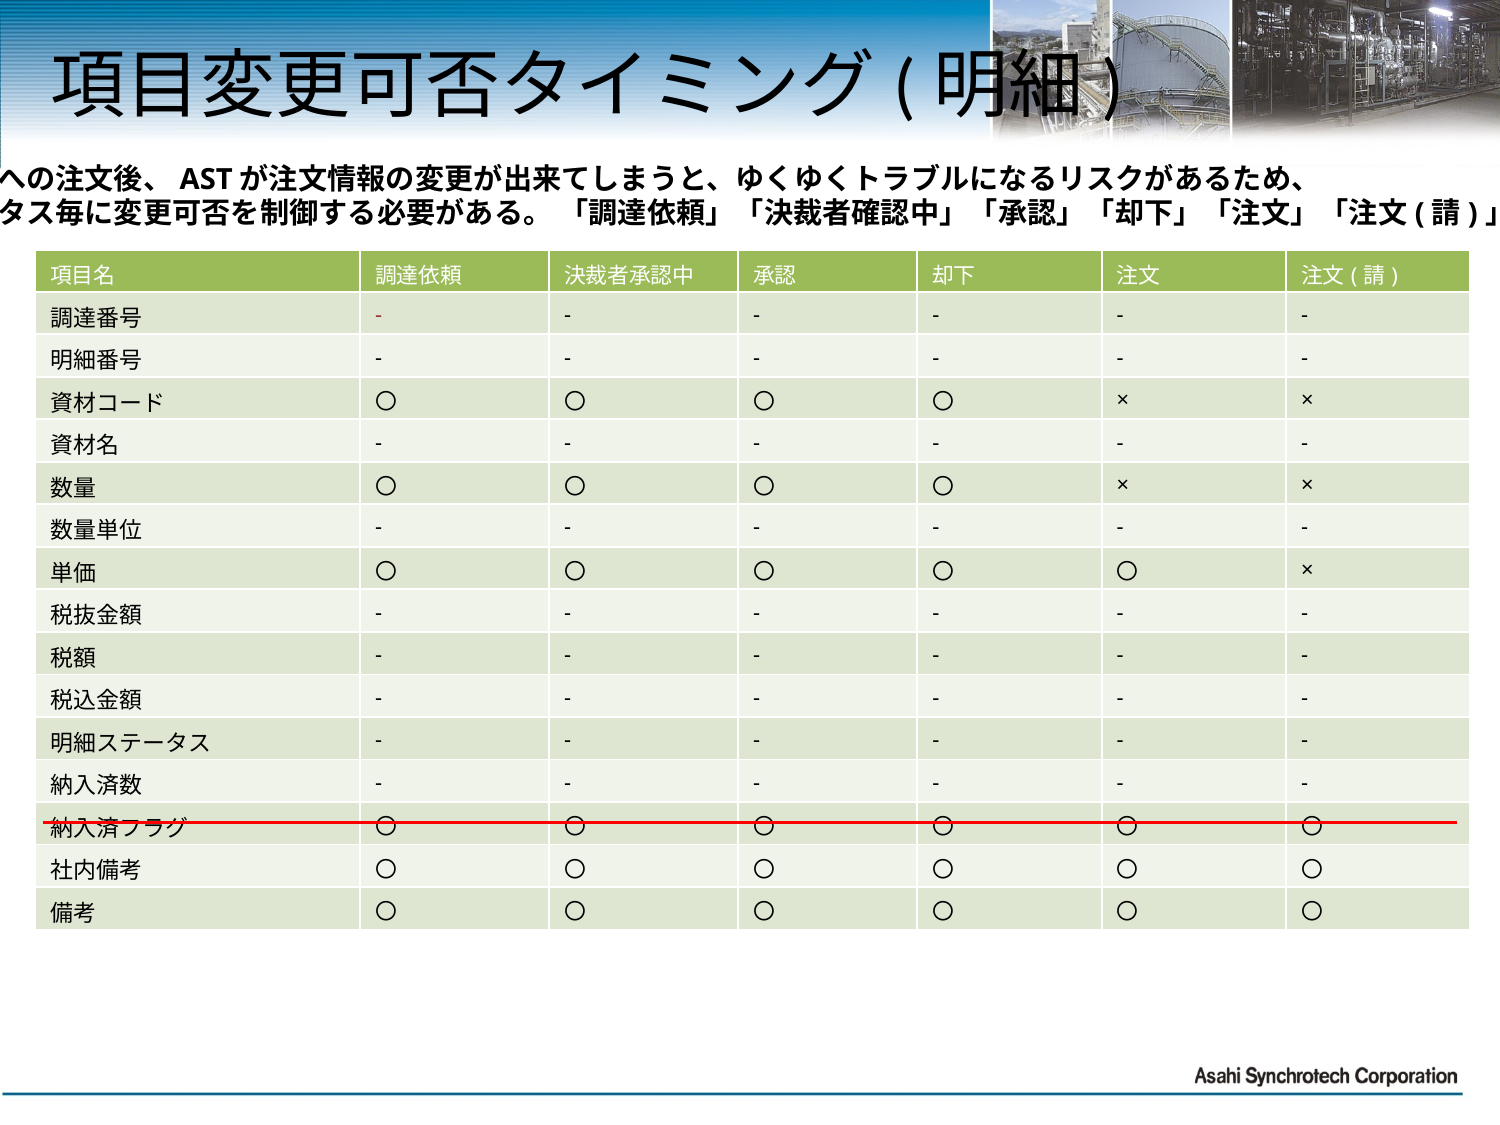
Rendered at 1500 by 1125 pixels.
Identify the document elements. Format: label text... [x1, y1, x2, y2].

table_cell 〇 [1103, 803, 1285, 821]
table_cell 〇 [361, 378, 548, 418]
table_cell 〇 [739, 831, 916, 844]
table_cell - [1103, 335, 1285, 376]
table_cell - [550, 760, 737, 801]
title 項目変更可否タイミング(明細) [35, 21, 1386, 141]
table_cell - [739, 590, 916, 631]
table_cell 資材コード [36, 378, 359, 418]
table_cell - [550, 675, 737, 716]
table_cell 〇 [361, 888, 548, 929]
table_cell - [739, 293, 916, 333]
table_cell - [550, 590, 737, 631]
table_cell 〇 [1103, 831, 1285, 844]
table_cell - [361, 718, 548, 759]
table_cell 〇 [739, 803, 916, 821]
table_cell 〇 [1287, 888, 1469, 929]
table_cell 〇 [739, 888, 916, 929]
table_cell 〇 [1103, 888, 1285, 929]
table_cell 〇 [361, 845, 548, 886]
table_cell - [918, 718, 1101, 759]
table_cell 〇 [1103, 548, 1285, 588]
table_cell 〇 [918, 548, 1101, 588]
table_cell - [361, 675, 548, 716]
table_cell 備考 [36, 888, 359, 929]
table_cell × [1287, 548, 1469, 588]
table_cell - [1103, 293, 1285, 333]
table_cell 〇 [918, 888, 1101, 929]
table_cell - [918, 505, 1101, 546]
table_cell - [739, 335, 916, 376]
table_cell - [918, 420, 1101, 461]
table_cell 〇 [550, 803, 737, 821]
table_cell 〇 [1287, 803, 1469, 844]
table_cell 〇 [739, 845, 916, 886]
table_cell - [918, 633, 1101, 674]
table_cell - [1287, 633, 1469, 674]
table_cell 税額 [36, 633, 359, 674]
table_cell 〇 [550, 548, 737, 588]
table_cell - [550, 718, 737, 759]
table_cell - [739, 718, 916, 759]
table_cell - [1287, 718, 1469, 759]
table_cell 調達番号 [36, 293, 359, 333]
table_cell - [361, 590, 548, 631]
table_cell 資材名 [36, 420, 359, 461]
table_cell × [1287, 463, 1469, 503]
table_cell 数量単位 [36, 505, 359, 546]
table_cell - [1103, 420, 1285, 461]
table_cell 〇 [1103, 845, 1285, 886]
table_cell 〇 [918, 463, 1101, 503]
table_cell × [1103, 378, 1285, 418]
table_cell - [361, 293, 548, 333]
table_cell 〇 [1287, 845, 1469, 886]
picture [0, 0, 1500, 152]
table_cell 明細番号 [36, 335, 359, 376]
table_cell - [918, 675, 1101, 716]
table_cell - [550, 335, 737, 376]
table_cell - [918, 293, 1101, 333]
table_cell - [550, 633, 737, 674]
table_header 調達依頼 [361, 251, 548, 291]
table_header 注文 [1103, 251, 1285, 291]
table_cell 〇 [918, 845, 1101, 886]
table_header 決裁者承認中 [550, 251, 737, 291]
table_cell 〇 [739, 378, 916, 418]
table_cell 明細ステータス [36, 718, 359, 759]
table_cell 〇 [550, 463, 737, 503]
table_header 却下 [918, 251, 1101, 291]
table_cell - [1103, 505, 1285, 546]
table_cell × [1287, 378, 1469, 418]
table_cell - [1287, 420, 1469, 461]
table_cell 〇 [918, 803, 1101, 821]
table_header 承認 [739, 251, 916, 291]
table_cell - [1287, 335, 1469, 376]
table_cell 〇 [550, 378, 737, 418]
picture [0, 238, 1500, 1125]
table_cell - [1287, 505, 1469, 546]
table_cell - [1287, 590, 1469, 631]
table_cell - [361, 760, 548, 801]
table_cell 社内備考 [36, 845, 359, 886]
table_cell - [739, 675, 916, 716]
table_cell - [361, 505, 548, 546]
table_cell 納入済数 [36, 760, 359, 801]
table_cell 〇 [550, 888, 737, 929]
table_cell - [739, 760, 916, 801]
text_box 仕入先への注文後、ASTが注文情報の変更が出来てしまうと、ゆくゆくトラブルになるリスクがあるため、 ステータス毎に変更可否を制御する必要がある。 「調達依頼」「決裁者確認中」「承認」「却下」「注文」「注文(請)」 [0, 152, 1500, 238]
table_cell 〇 [361, 803, 548, 821]
table_cell - [1103, 718, 1285, 759]
table_cell × [1103, 463, 1285, 503]
table_cell 〇 [918, 378, 1101, 418]
table_cell - [1103, 590, 1285, 631]
table_cell - [739, 633, 916, 674]
table_cell - [361, 335, 548, 376]
table_header 項目名 [36, 251, 359, 291]
table_cell - [918, 335, 1101, 376]
table_cell - [739, 420, 916, 461]
table_cell - [739, 505, 916, 546]
table_cell 〇 [550, 845, 737, 886]
table_cell - [918, 590, 1101, 631]
table_cell - [918, 760, 1101, 801]
table_cell - [1103, 760, 1285, 801]
table_cell 税込金額 [36, 675, 359, 716]
table_cell - [550, 505, 737, 546]
table_cell - [1103, 675, 1285, 716]
table_cell - [550, 420, 737, 461]
table_cell - [361, 420, 548, 461]
table_cell - [361, 633, 548, 674]
table_cell 〇 [739, 463, 916, 503]
table_header 注文(請) [1287, 251, 1469, 291]
table_cell 納入済フラグ [36, 803, 359, 844]
table_cell 数量 [36, 463, 359, 503]
table_cell - [550, 293, 737, 333]
table_cell 単価 [36, 548, 359, 588]
table_cell 〇 [918, 831, 1101, 844]
table_cell 〇 [361, 463, 548, 503]
table_cell - [1103, 633, 1285, 674]
table_cell 〇 [361, 548, 548, 588]
table_cell 税抜金額 [36, 590, 359, 631]
table_cell - [1287, 293, 1469, 333]
table_cell - [1287, 760, 1469, 801]
table_cell 〇 [739, 548, 916, 588]
table_cell 〇 [550, 831, 737, 844]
table_cell - [1287, 675, 1469, 716]
table_cell 〇 [361, 831, 548, 844]
